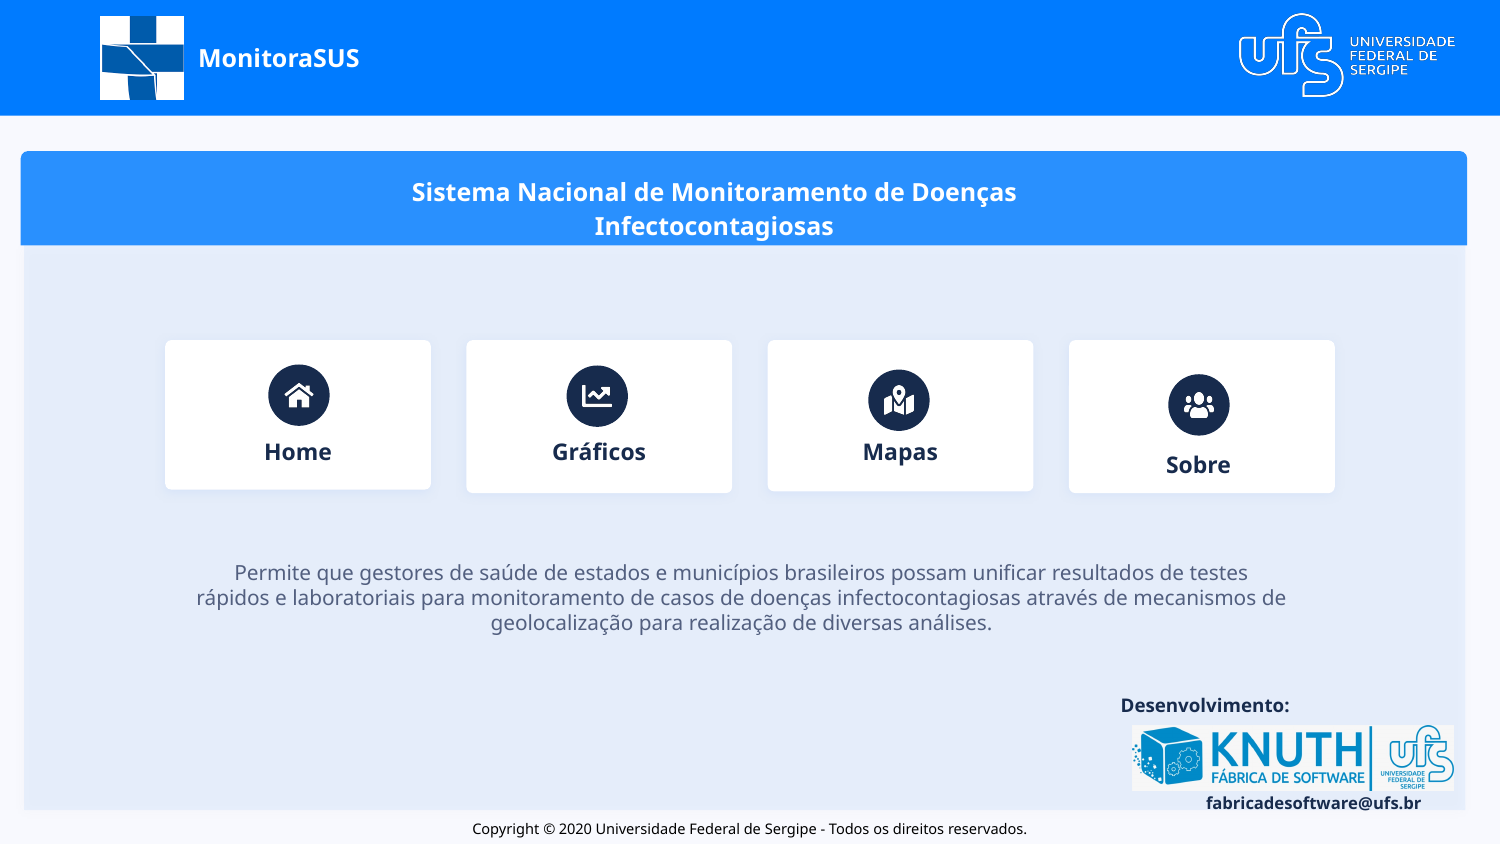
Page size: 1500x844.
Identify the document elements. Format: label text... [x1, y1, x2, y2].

text_box [24, 246, 1466, 811]
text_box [868, 369, 930, 432]
picture [1132, 725, 1454, 792]
text_box Gráficos [495, 422, 703, 465]
text_box Desenvolvimento: [1105, 678, 1313, 721]
picture [1238, 13, 1455, 97]
text_box Home [194, 422, 402, 465]
text_box fabricadesoftware@ufs.br [1190, 777, 1500, 818]
text_box Positivos [158, 336, 438, 501]
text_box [1168, 373, 1230, 436]
text_box [466, 340, 733, 494]
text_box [268, 364, 330, 427]
text_box Permite que gestores de saúde de estados e municípios brasileiros possam unificar resultados de testes rápidos e laboratoriais para monitoramento de casos de doenças infectocontagiosas através de mecanismos de geolocalização para realização de diversas análises. [181, 544, 1302, 650]
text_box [566, 365, 629, 428]
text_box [1068, 339, 1335, 494]
text_box Positivos [459, 336, 737, 503]
text_box [0, 0, 1500, 116]
text_box Sistema Nacional de Monitoramento de Doenças Infectocontagiosas [375, 156, 1054, 240]
picture [100, 16, 184, 100]
text_box Copyright © 2020 Universidade Federal de Sergipe - Todos os direitos reservados. [100, 805, 1400, 844]
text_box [767, 339, 1034, 492]
text_box MonitoraSUS [185, 16, 429, 100]
text_box [20, 150, 1468, 246]
text_box [165, 340, 431, 490]
